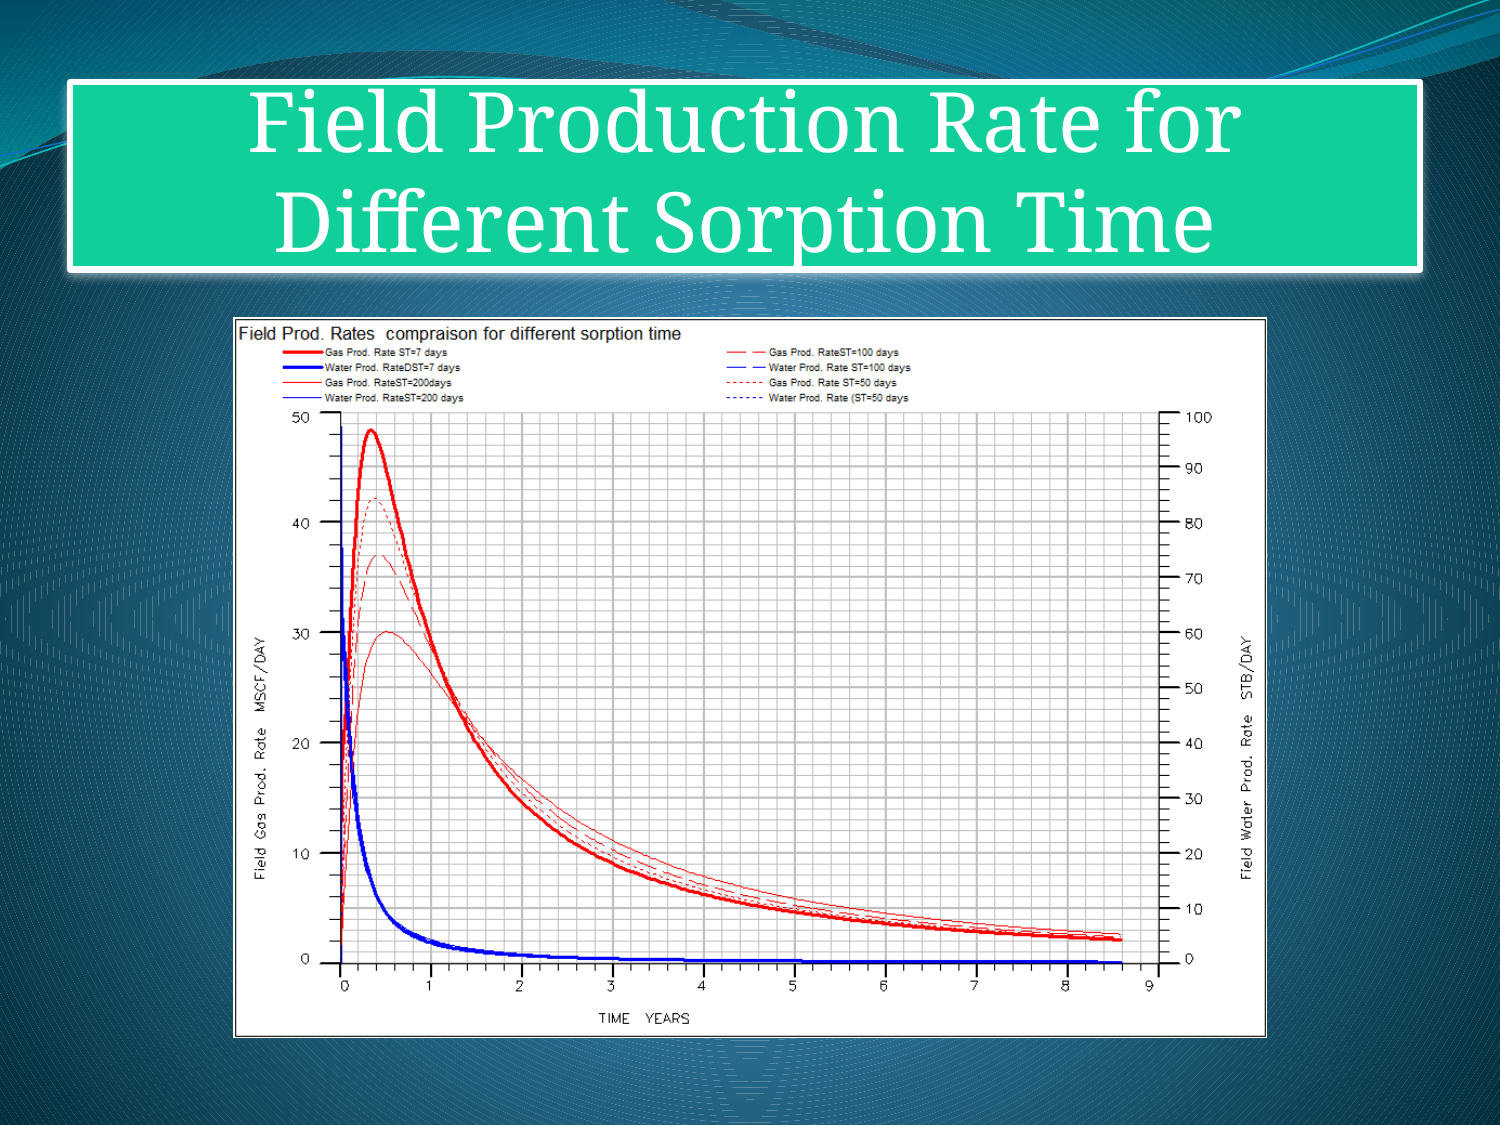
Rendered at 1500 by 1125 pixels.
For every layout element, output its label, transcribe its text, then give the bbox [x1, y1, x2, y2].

title Field Production Rate for Different Sorption Time [67, 79, 1423, 273]
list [233, 317, 1267, 1038]
